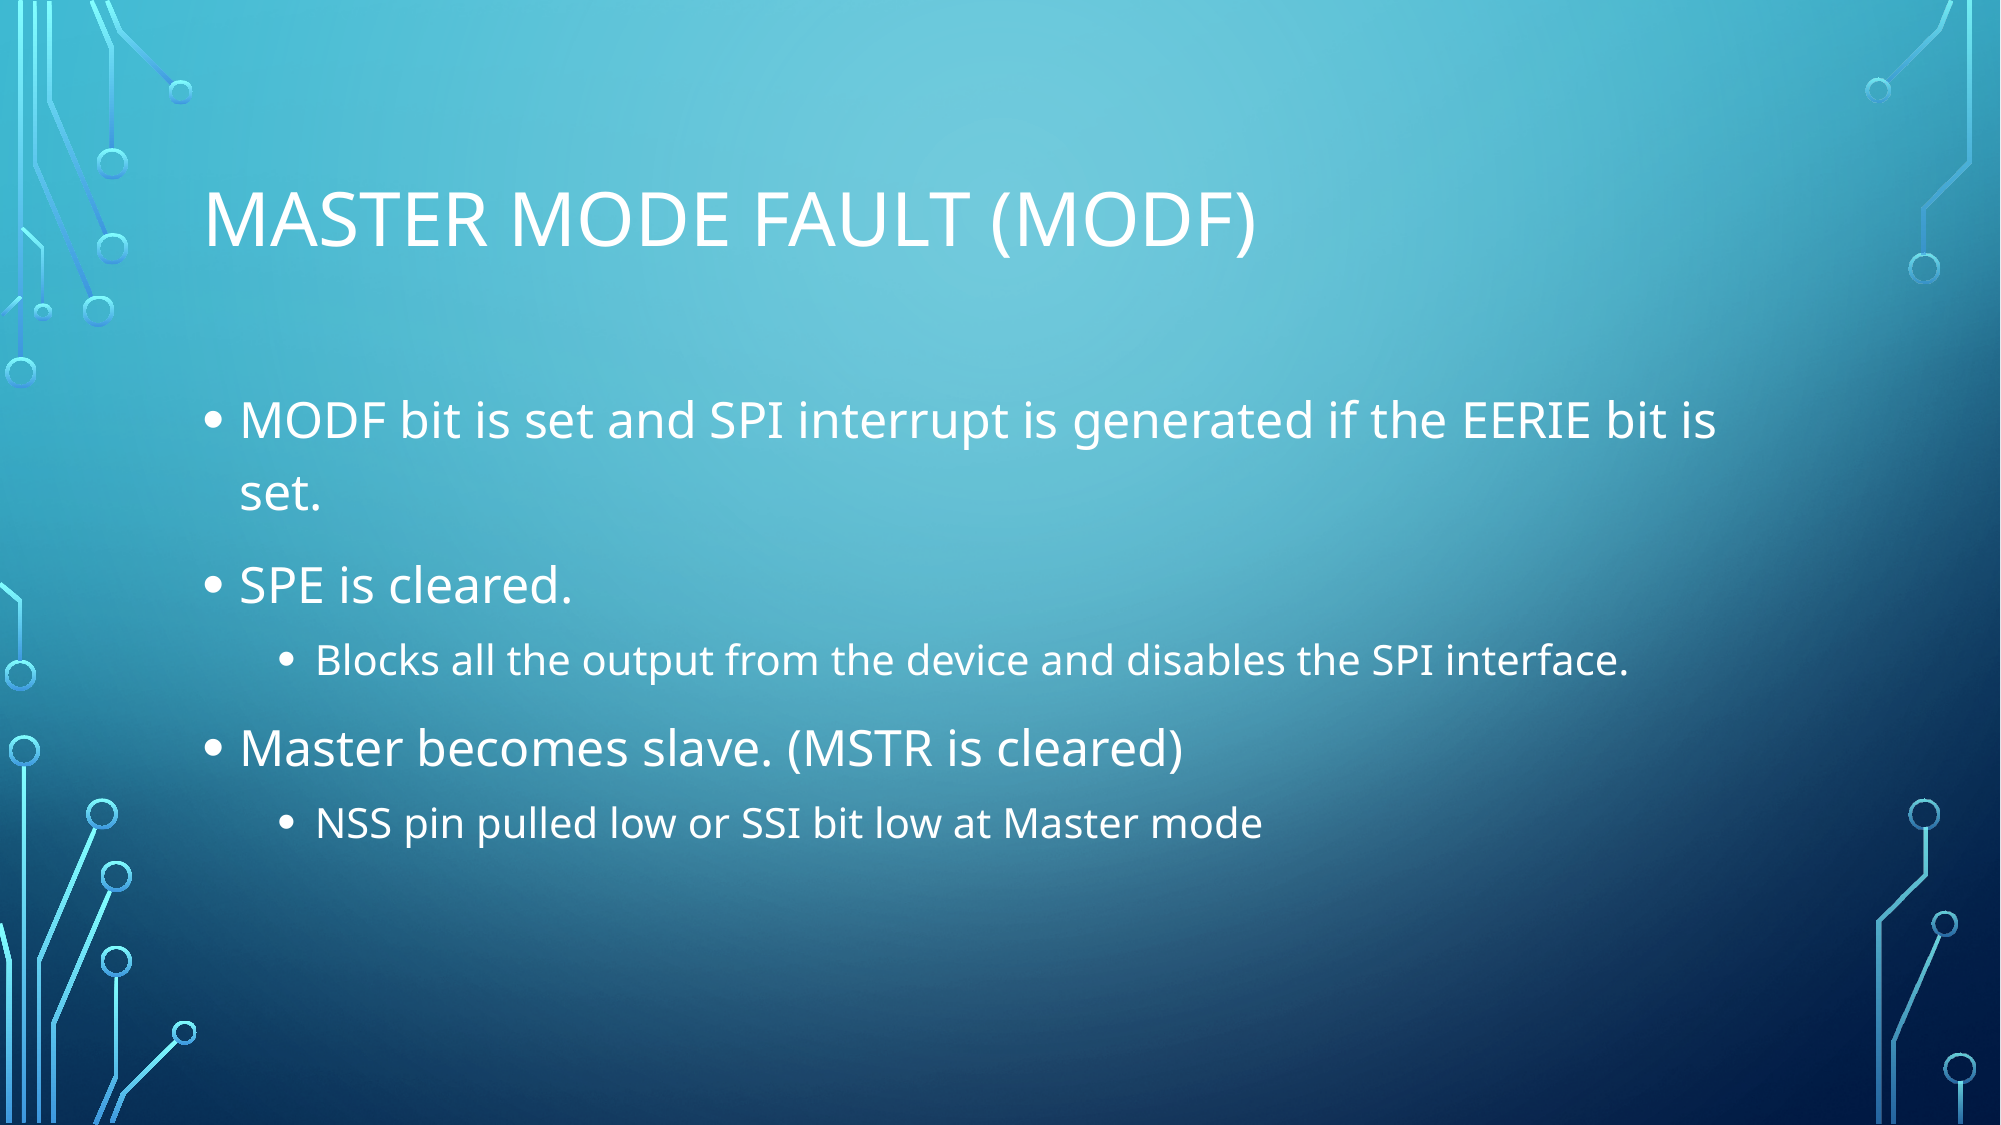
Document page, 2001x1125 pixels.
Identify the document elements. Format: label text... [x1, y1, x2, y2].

title Master mode fault (modf) [187, 101, 1813, 344]
list MODF bit is set and SPI interrupt is generated if the EERIE bit is set. SPE is cleared. Blocks all the output from the device and disables the SPI interface. Master becomes slave. (MSTR is cleared) NSS pin pulled low or SSI bit low at Master mode [187, 369, 1813, 950]
